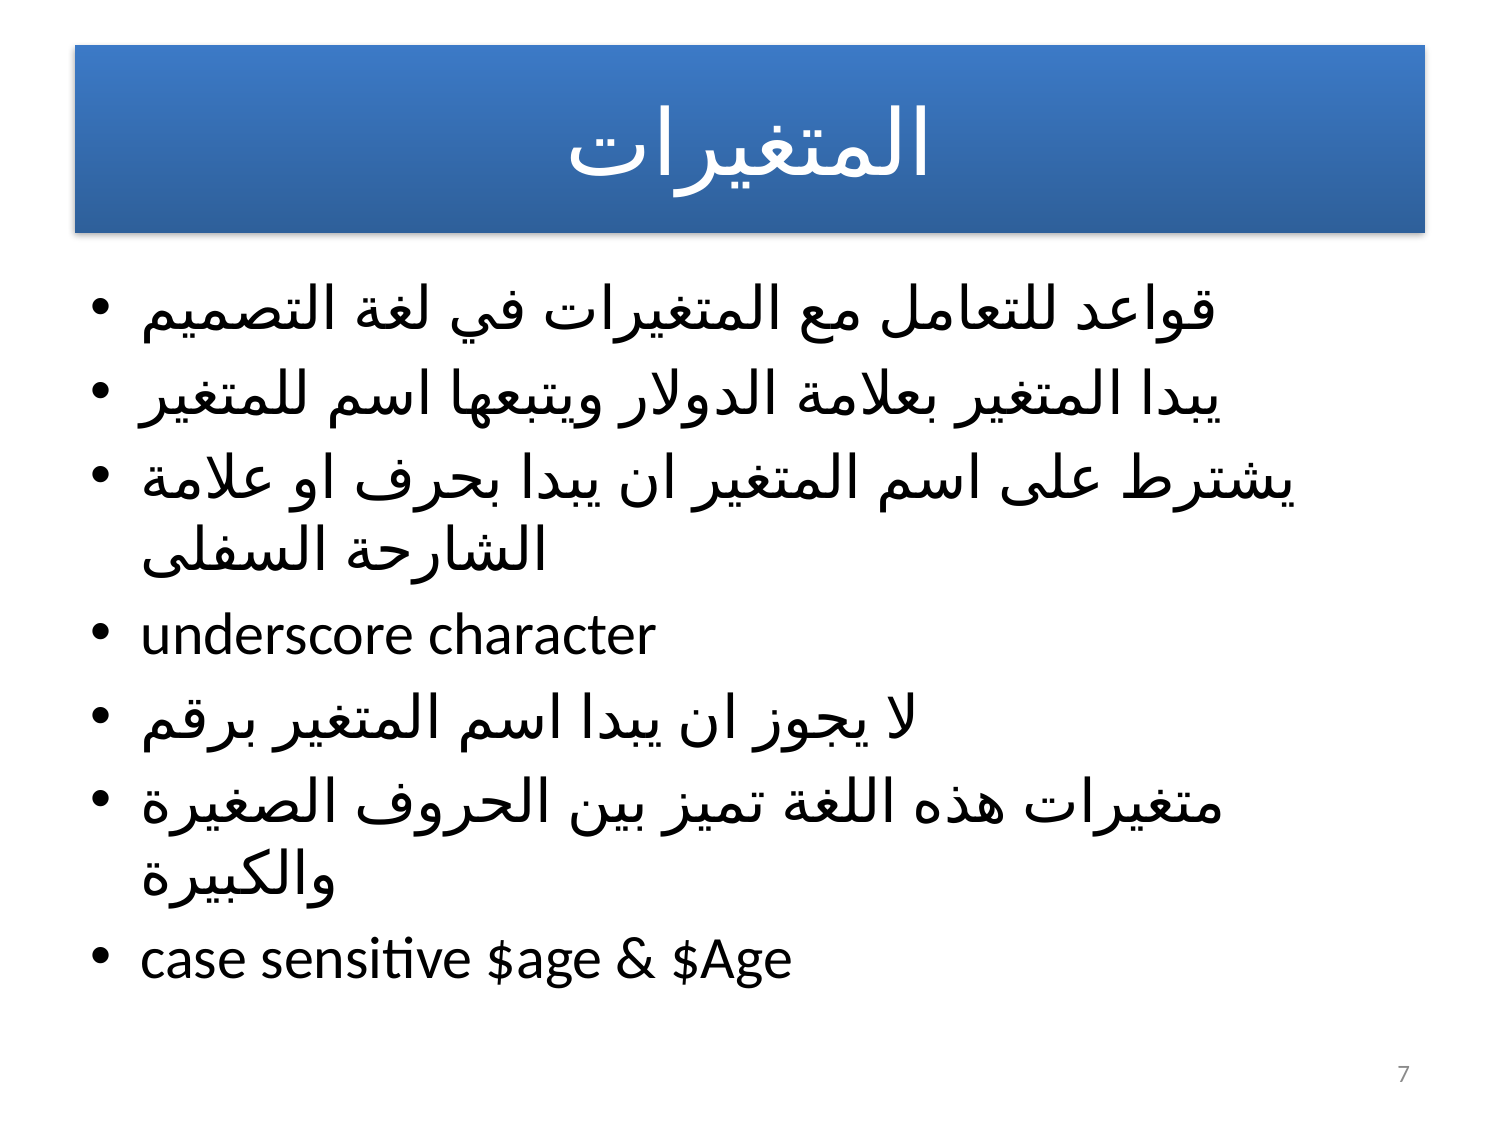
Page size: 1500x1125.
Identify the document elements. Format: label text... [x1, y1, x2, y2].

slide_number 7 [1074, 1042, 1425, 1103]
list قواعد للتعامل مع المتغيرات في لغة التصميم يبدا المتغير بعلامة الدولار ويتبعها اسم للمتغير يشترط على اسم المتغير ان يبدا بحرف او علامة الشارحة السفلى underscore character لا يجوز ان يبدا اسم المتغير برقم متغيرات هذه اللغة تميز بين الحروف الصغيرة والكبيرة case sensitive $age & $Age [75, 262, 1425, 1005]
title المتغيرات [75, 45, 1425, 233]
